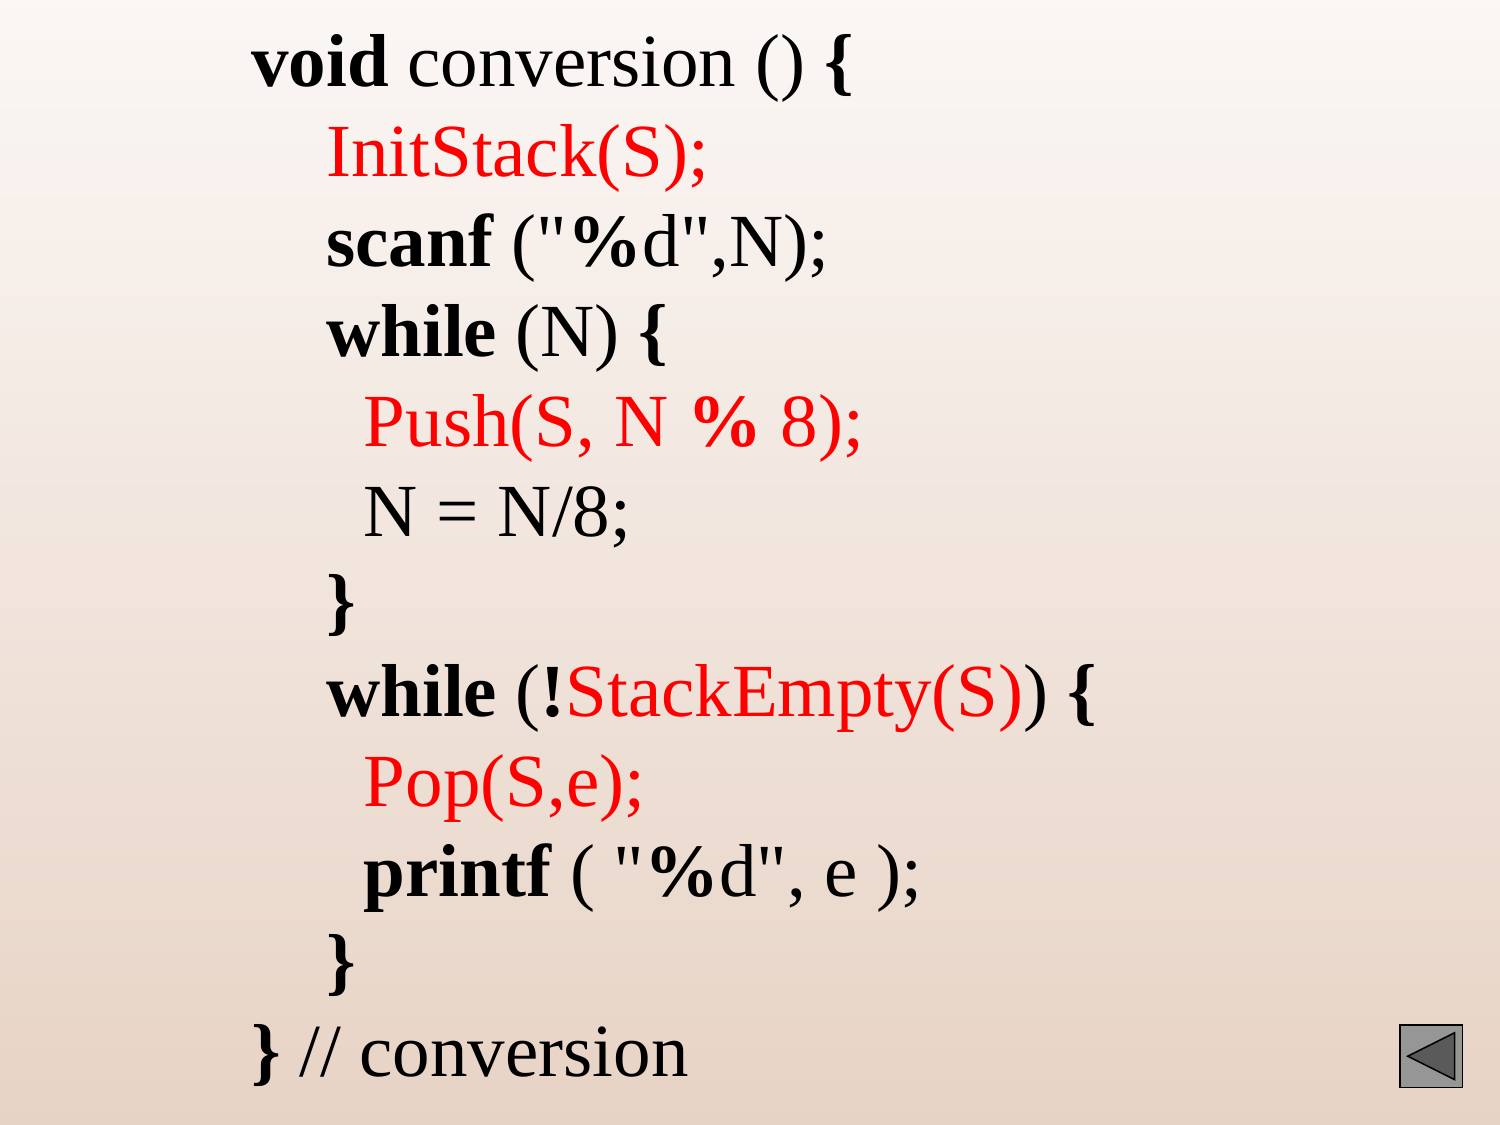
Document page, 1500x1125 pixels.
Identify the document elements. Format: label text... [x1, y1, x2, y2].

text_box void conversion () { InitStack(S); scanf ("%d",N); while (N) { Push(S, N % 8); N = N/8; } while (!StackEmpty(S)) { Pop(S,e); printf ( "%d", e ); } } // conversion [236, 3, 1113, 1099]
text_box [1399, 1024, 1463, 1088]
